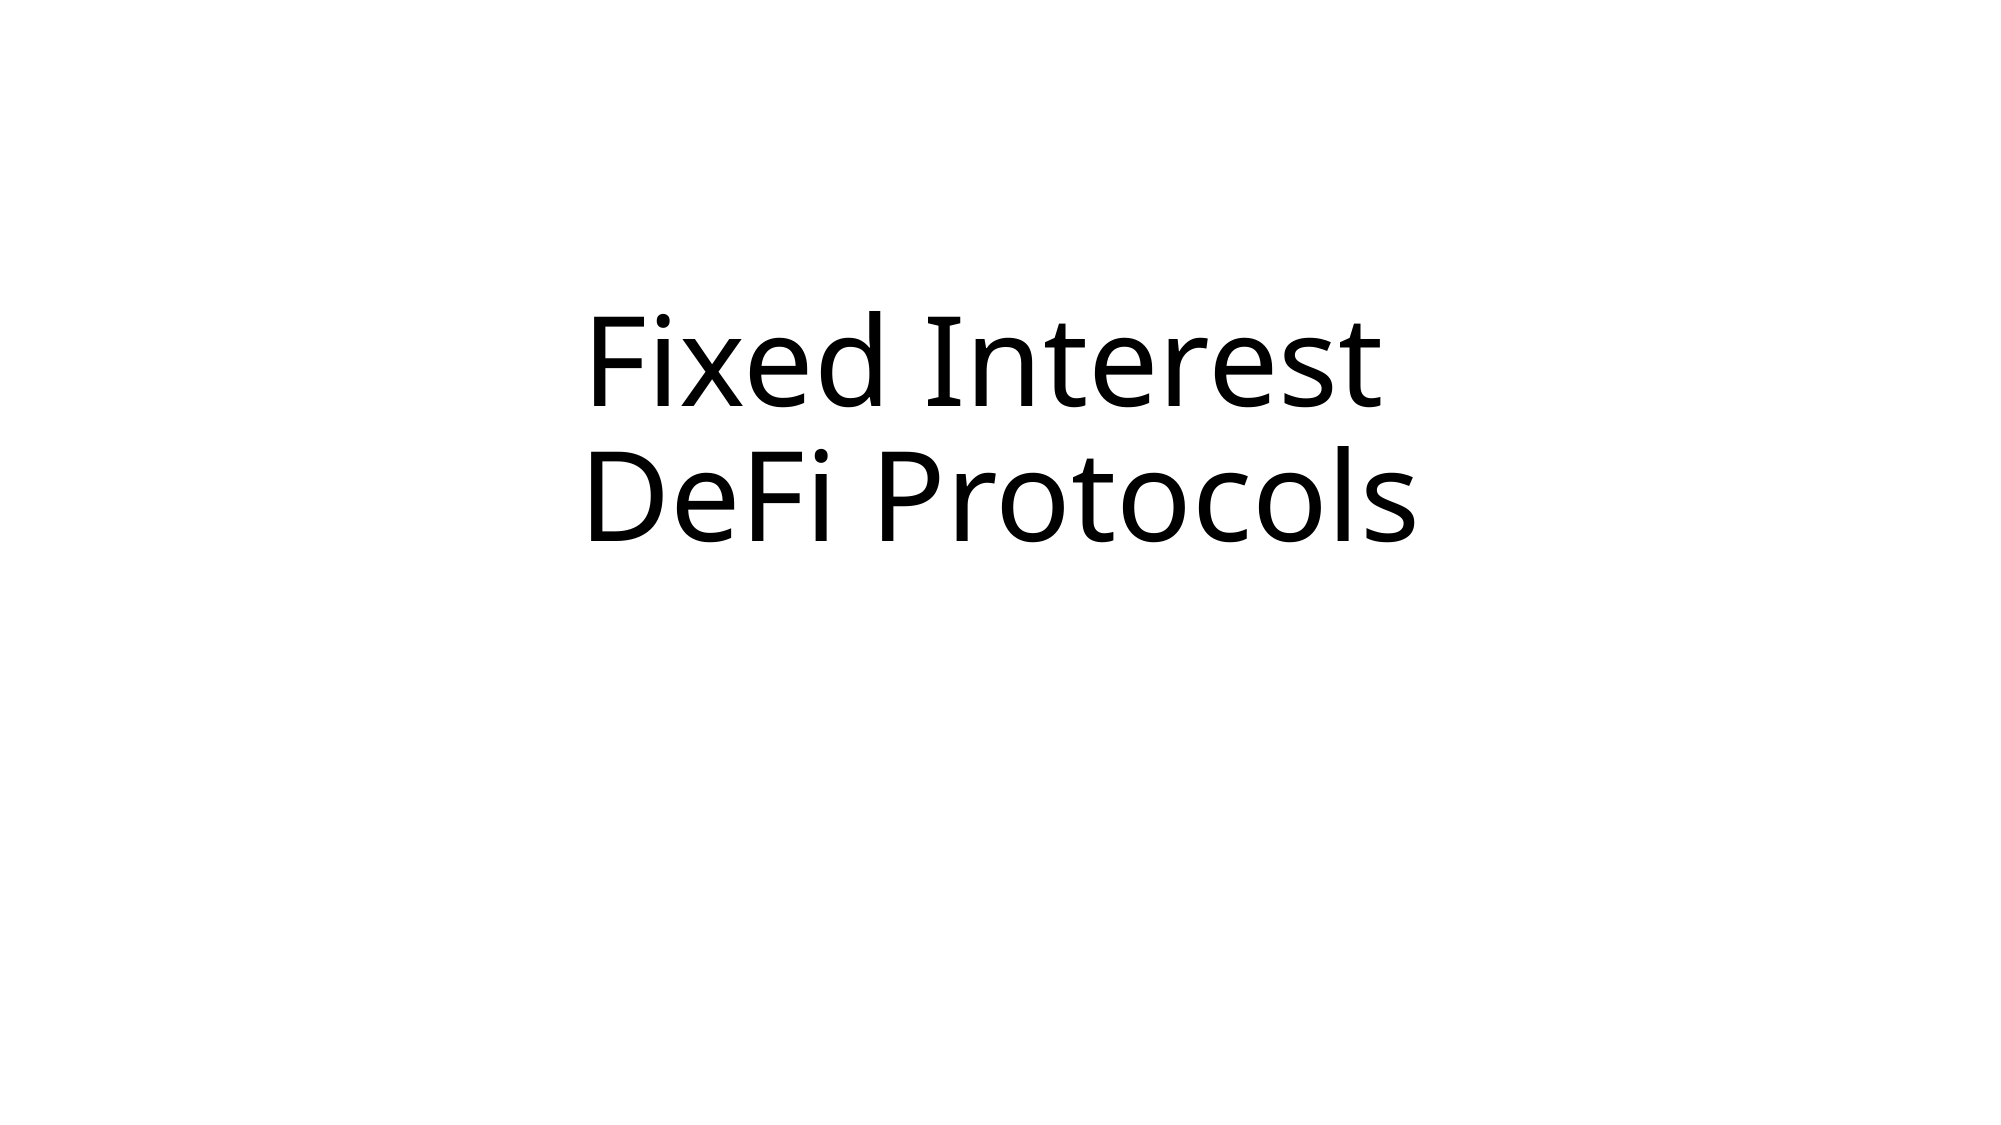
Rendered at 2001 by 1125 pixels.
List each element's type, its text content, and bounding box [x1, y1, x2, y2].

title Fixed Interest DeFi Protocols [249, 184, 1750, 576]
